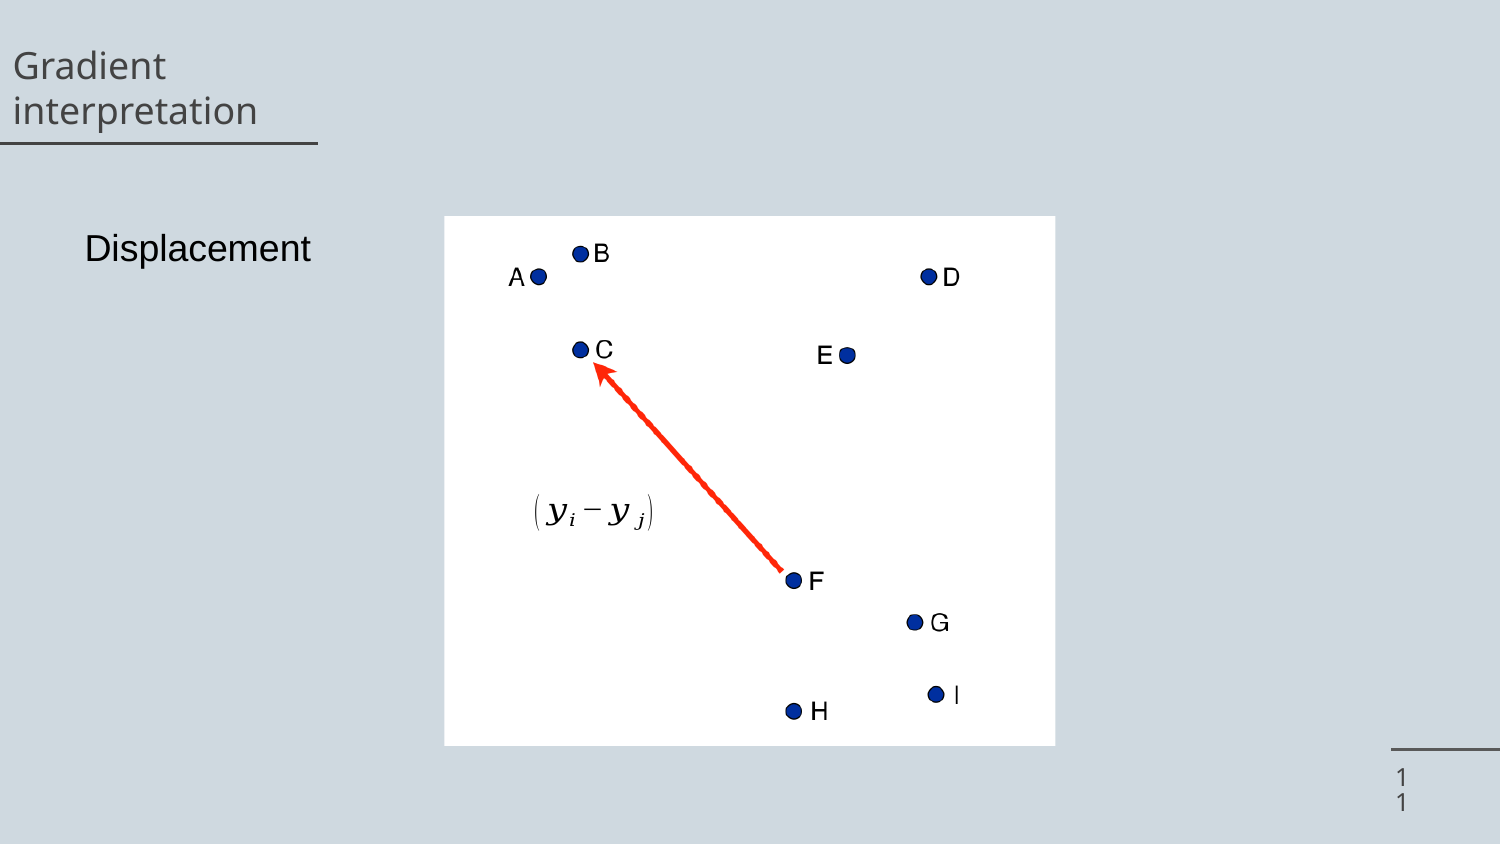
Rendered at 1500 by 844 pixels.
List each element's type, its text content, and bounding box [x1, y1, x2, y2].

title Gradient interpretation [0, 99, 332, 148]
slide_number 11 [1380, 745, 1432, 811]
text_box Displacement [69, 216, 332, 277]
picture [444, 216, 1056, 747]
